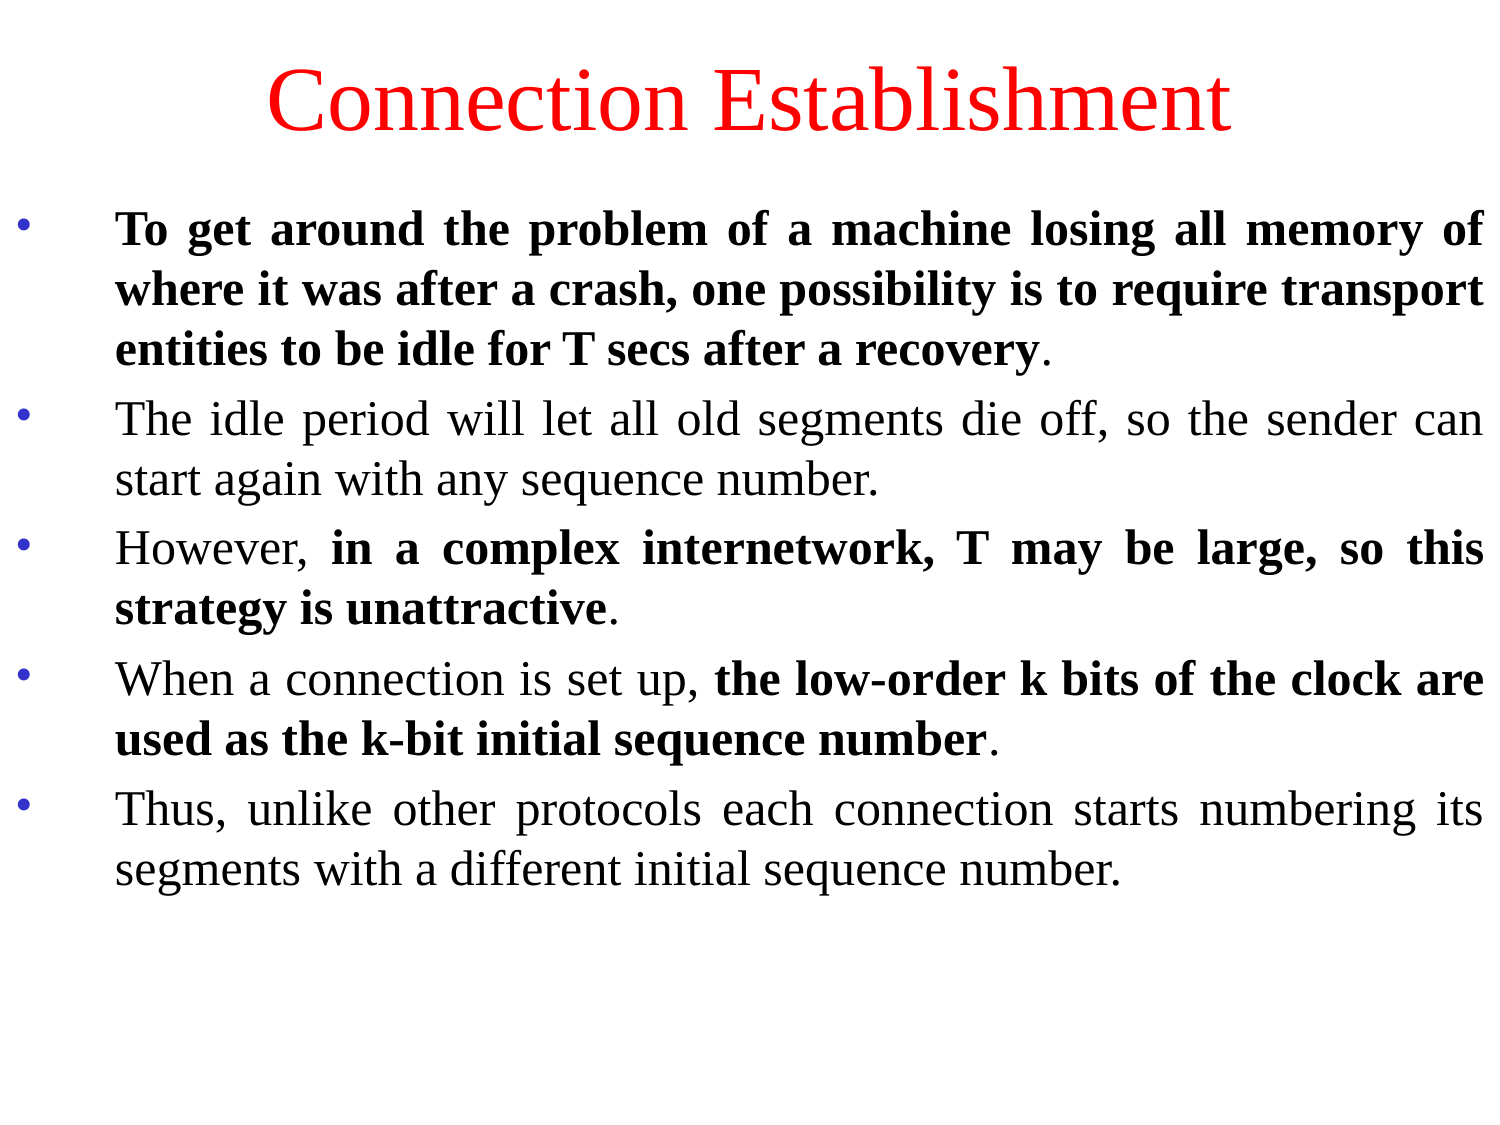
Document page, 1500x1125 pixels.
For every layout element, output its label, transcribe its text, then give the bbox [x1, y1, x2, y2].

list To get around the problem of a machine losing all memory of where it was after a crash, one possibility is to require transport entities to be idle for T secs after a recovery. The idle period will let all old segments die off, so the sender can start again with any sequence number. However, in a complex internetwork, T may be large, so this strategy is unattractive. When a connection is set up, the low-order k bits of the clock are used as the k-bit initial sequence number. Thus, unlike other protocols each connection starts numbering its segments with a different initial sequence number. [0, 187, 1500, 1075]
title Connection Establishment [0, 0, 1500, 187]
